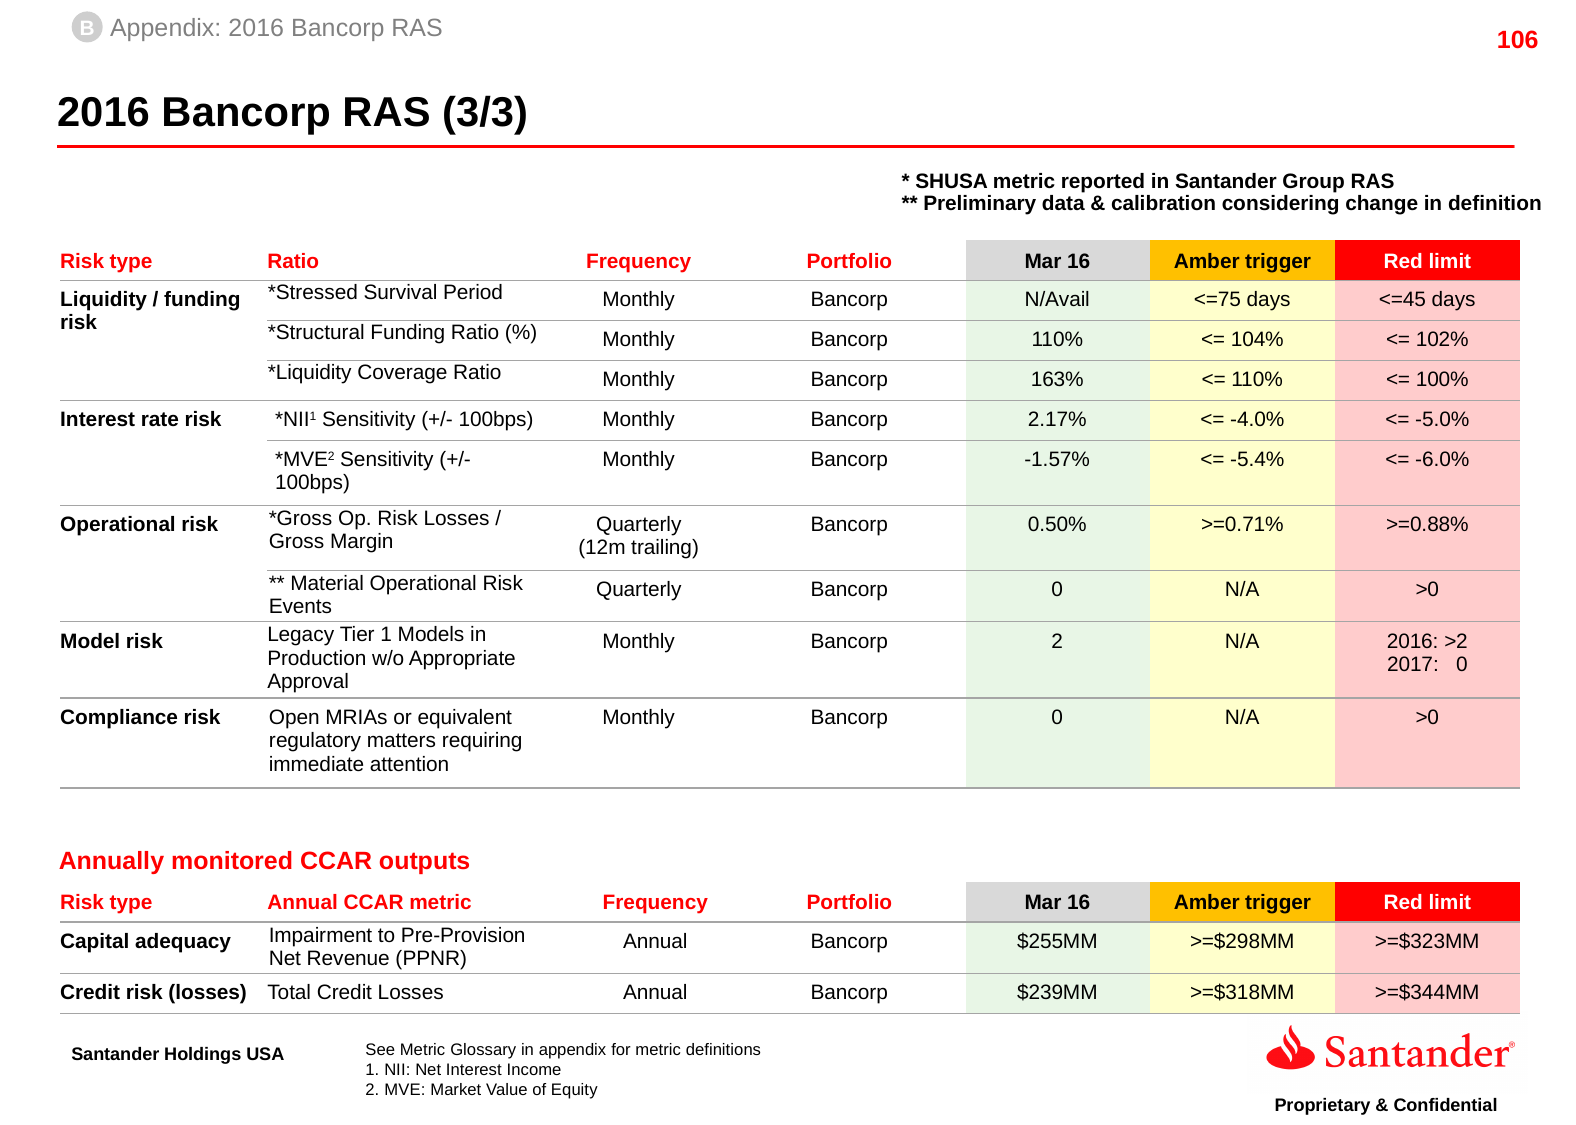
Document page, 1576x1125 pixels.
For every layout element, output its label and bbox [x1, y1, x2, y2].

table_cell [966, 361, 1520, 400]
text_box [365, 1038, 1186, 1099]
table_cell [966, 699, 1520, 787]
table_header [966, 882, 1520, 921]
table_cell [60, 923, 963, 973]
table_cell [60, 401, 963, 505]
text_box [886, 163, 1557, 222]
table_cell [966, 281, 1520, 320]
table_cell [966, 571, 1520, 621]
picture [1247, 1011, 1528, 1094]
table_cell [60, 506, 963, 621]
table_cell [60, 281, 963, 400]
table_cell [966, 622, 1520, 697]
text_box [71, 11, 445, 43]
table_cell [966, 506, 1520, 570]
text_box [58, 844, 472, 875]
table_cell [60, 699, 963, 787]
list [57, 74, 1479, 146]
table_cell [966, 974, 1520, 1013]
table_header [966, 240, 1520, 280]
table_cell [966, 923, 1520, 973]
table_cell [966, 321, 1520, 360]
table_cell [60, 622, 963, 697]
table_cell [966, 441, 1520, 505]
table_cell [966, 401, 1520, 440]
table_header [60, 882, 963, 921]
table_cell [60, 974, 963, 1013]
table_header [60, 240, 963, 280]
